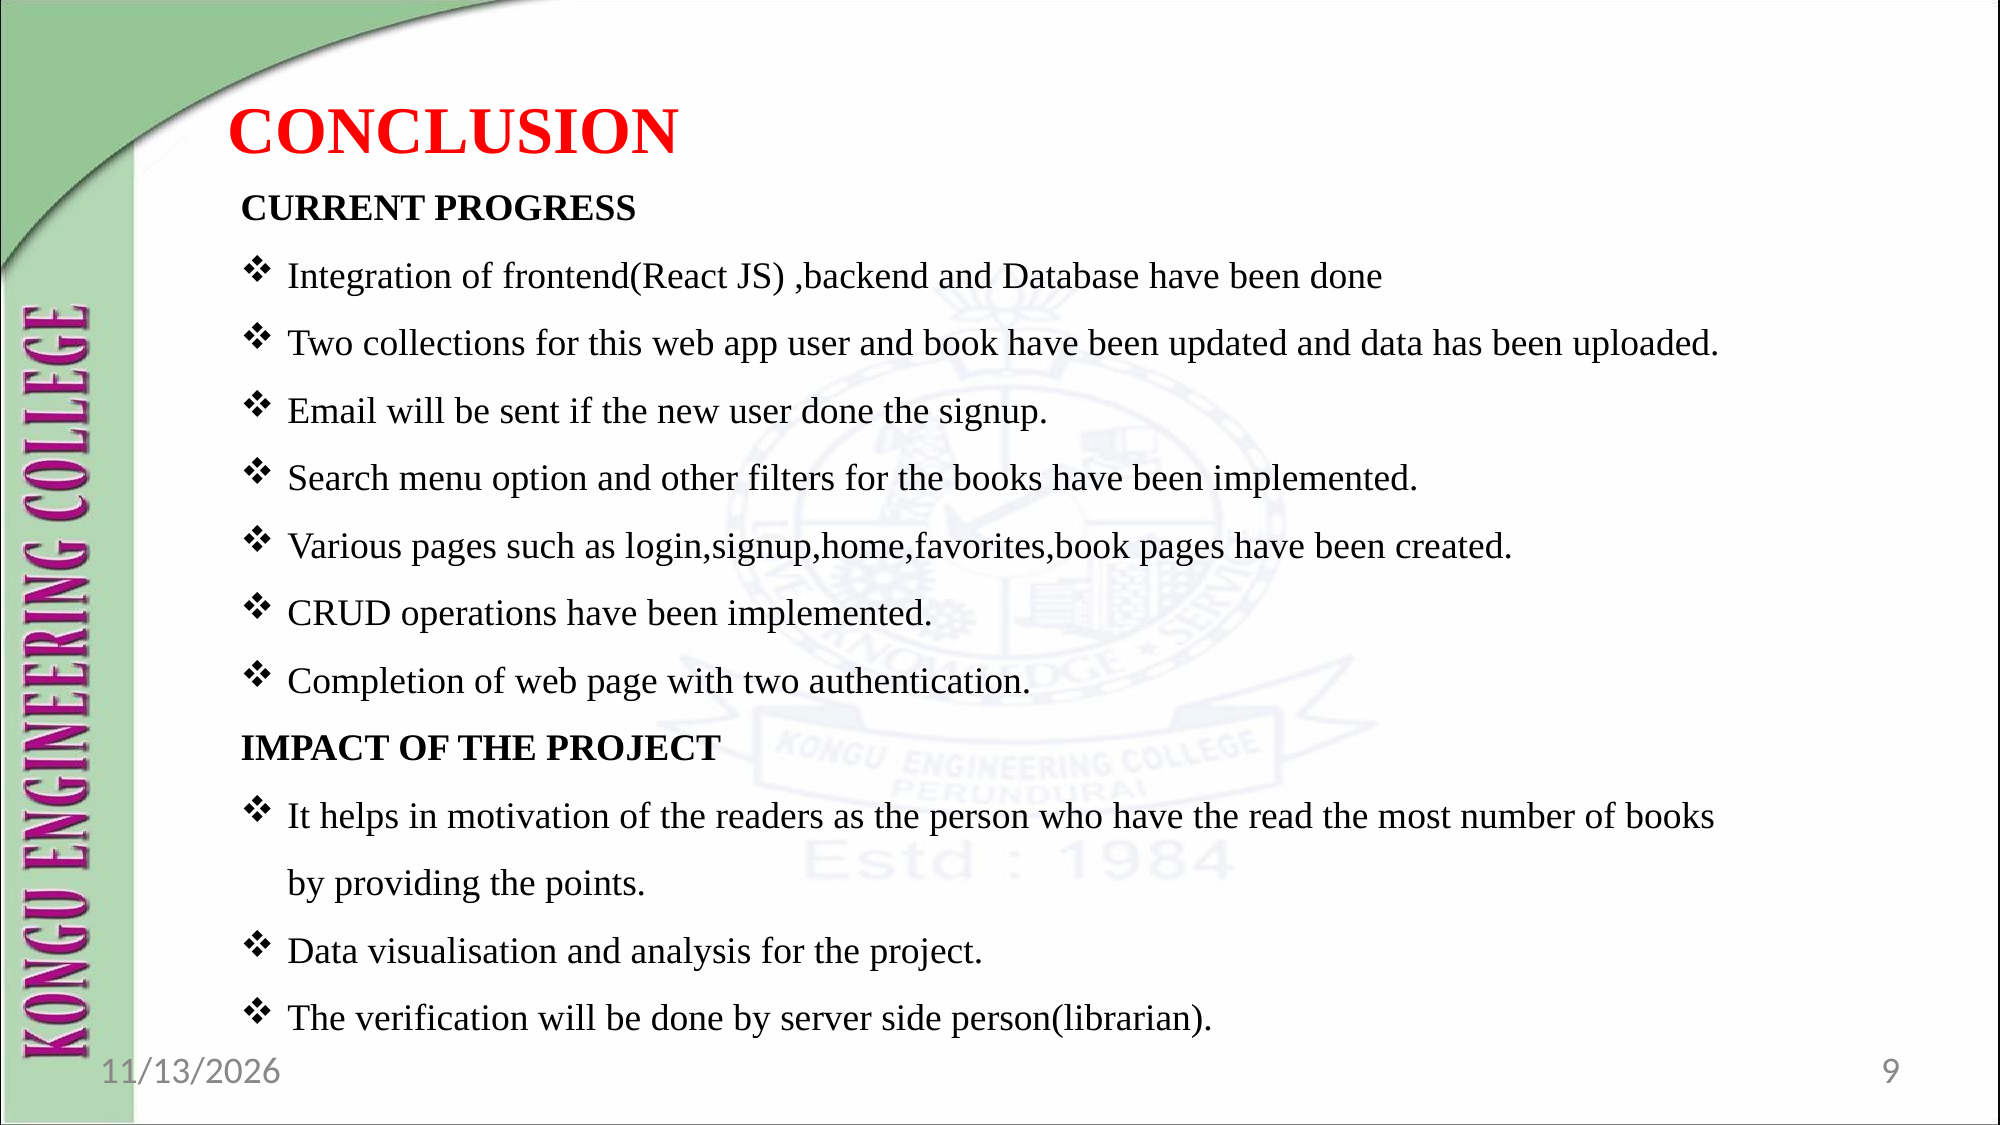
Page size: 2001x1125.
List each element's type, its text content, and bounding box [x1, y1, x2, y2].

text_box CURRENT PROGRESS Integration of frontend(React JS) ,backend and Database have been done Two collections for this web app user and book have been updated and data has been uploaded. Email will be sent if the new user done the signup. Search menu option and other filters for the books have been implemented. Various pages such as login,signup,home,favorites,book pages have been created. CRUD operations have been implemented. Completion of web page with two authentication. IMPACT OF THE PROJECT It helps in motivation of the readers as the person who have the read the most number of books by providing the points. Data visualisation and analysis for the project. The verification will be done by server side person(librarian). [225, 153, 1776, 1046]
title CONCLUSION [227, 86, 1203, 153]
picture [0, 0, 2000, 1125]
slide_number 9 [1440, 1046, 1900, 1103]
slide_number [99, 1046, 560, 1103]
